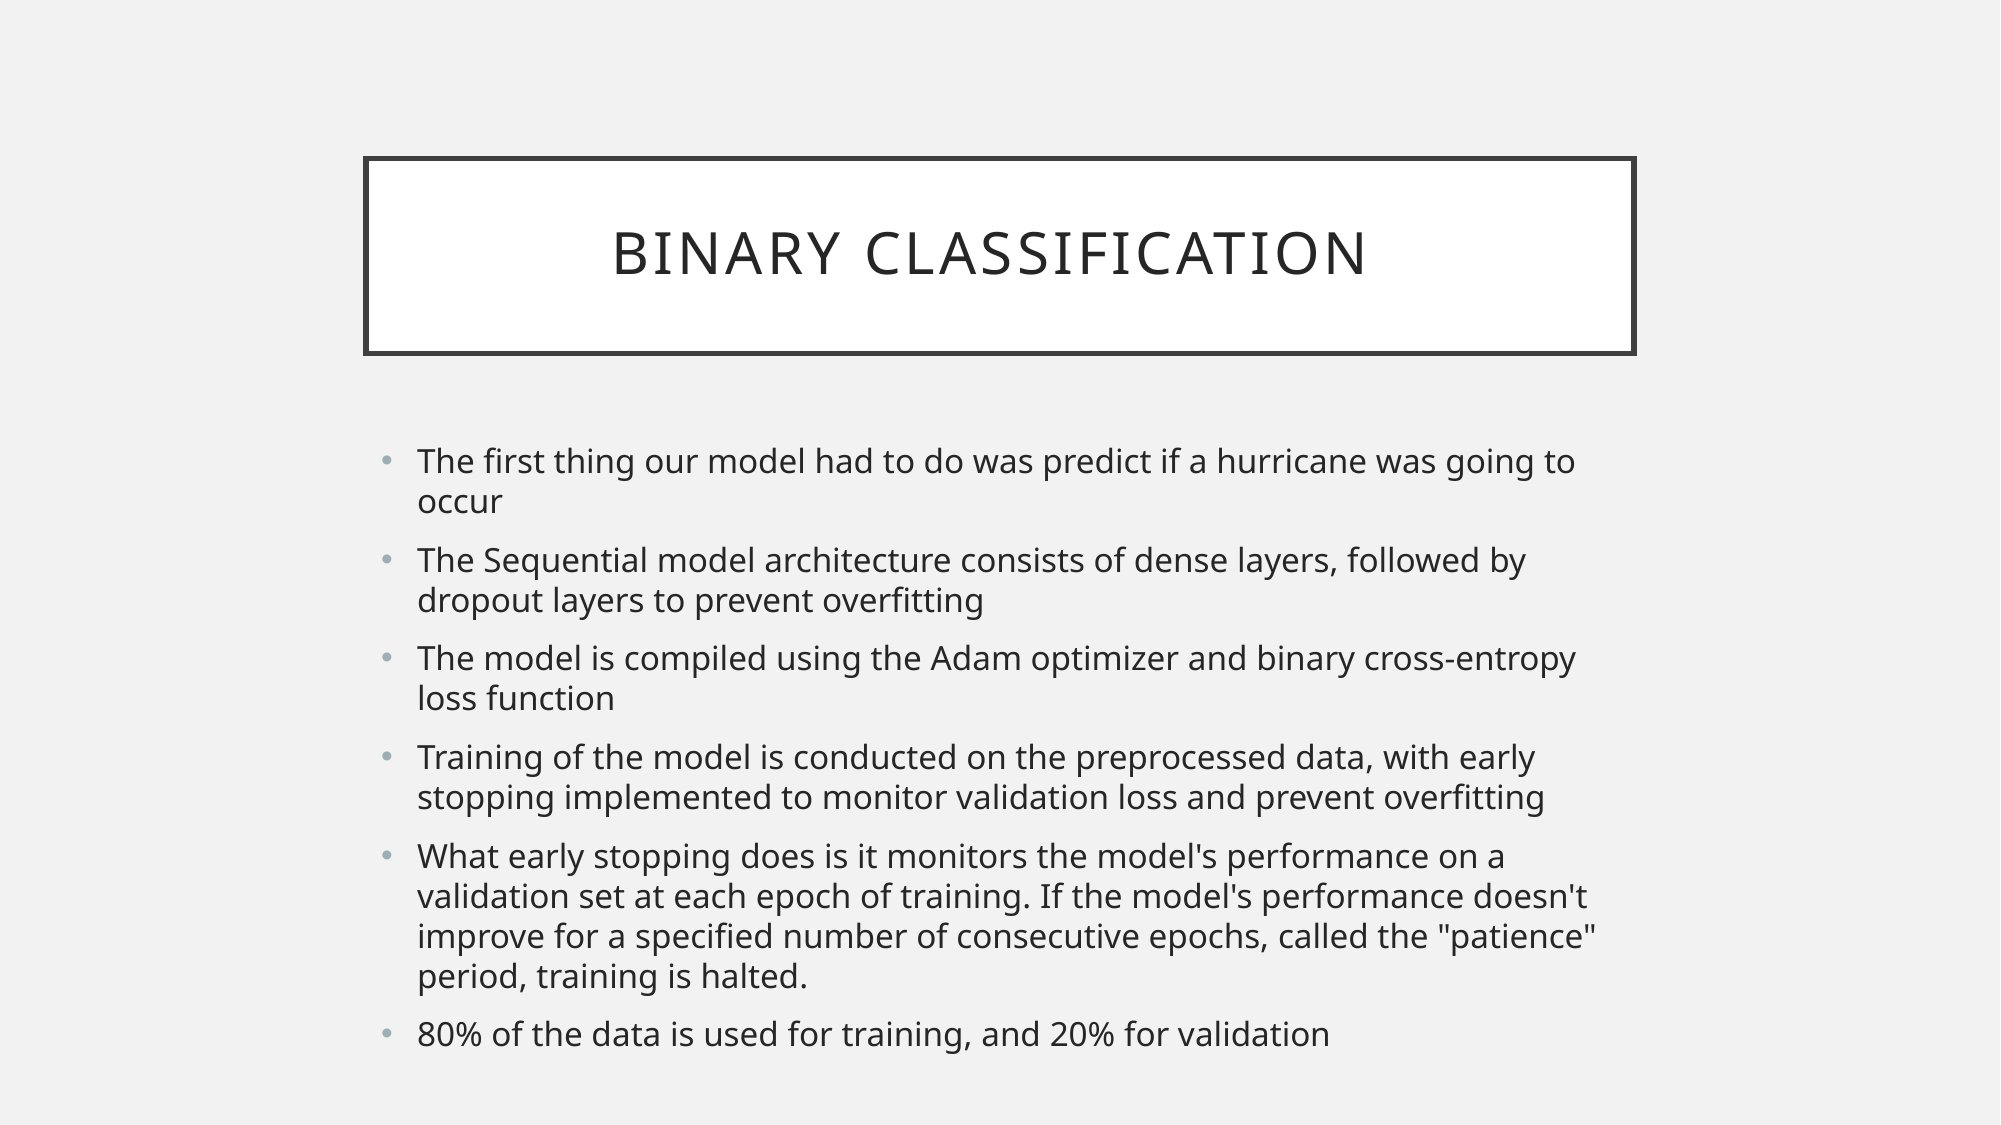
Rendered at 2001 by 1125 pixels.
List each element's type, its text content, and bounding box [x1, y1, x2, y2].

list The first thing our model had to do was predict if a hurricane was going to occur The Sequential model architecture consists of dense layers, followed by dropout layers to prevent overfitting The model is compiled using the Adam optimizer and binary cross-entropy loss function Training of the model is conducted on the preprocessed data, with early stopping implemented to monitor validation loss and prevent overfitting What early stopping does is it monitors the model's performance on a validation set at each epoch of training. If the model's performance doesn't improve for a specified number of consecutive epochs, called the "patience" period, training is halted. 80% of the data is used for training, and 20% for validation [366, 432, 1634, 1066]
title Binary classification [363, 156, 1637, 356]
